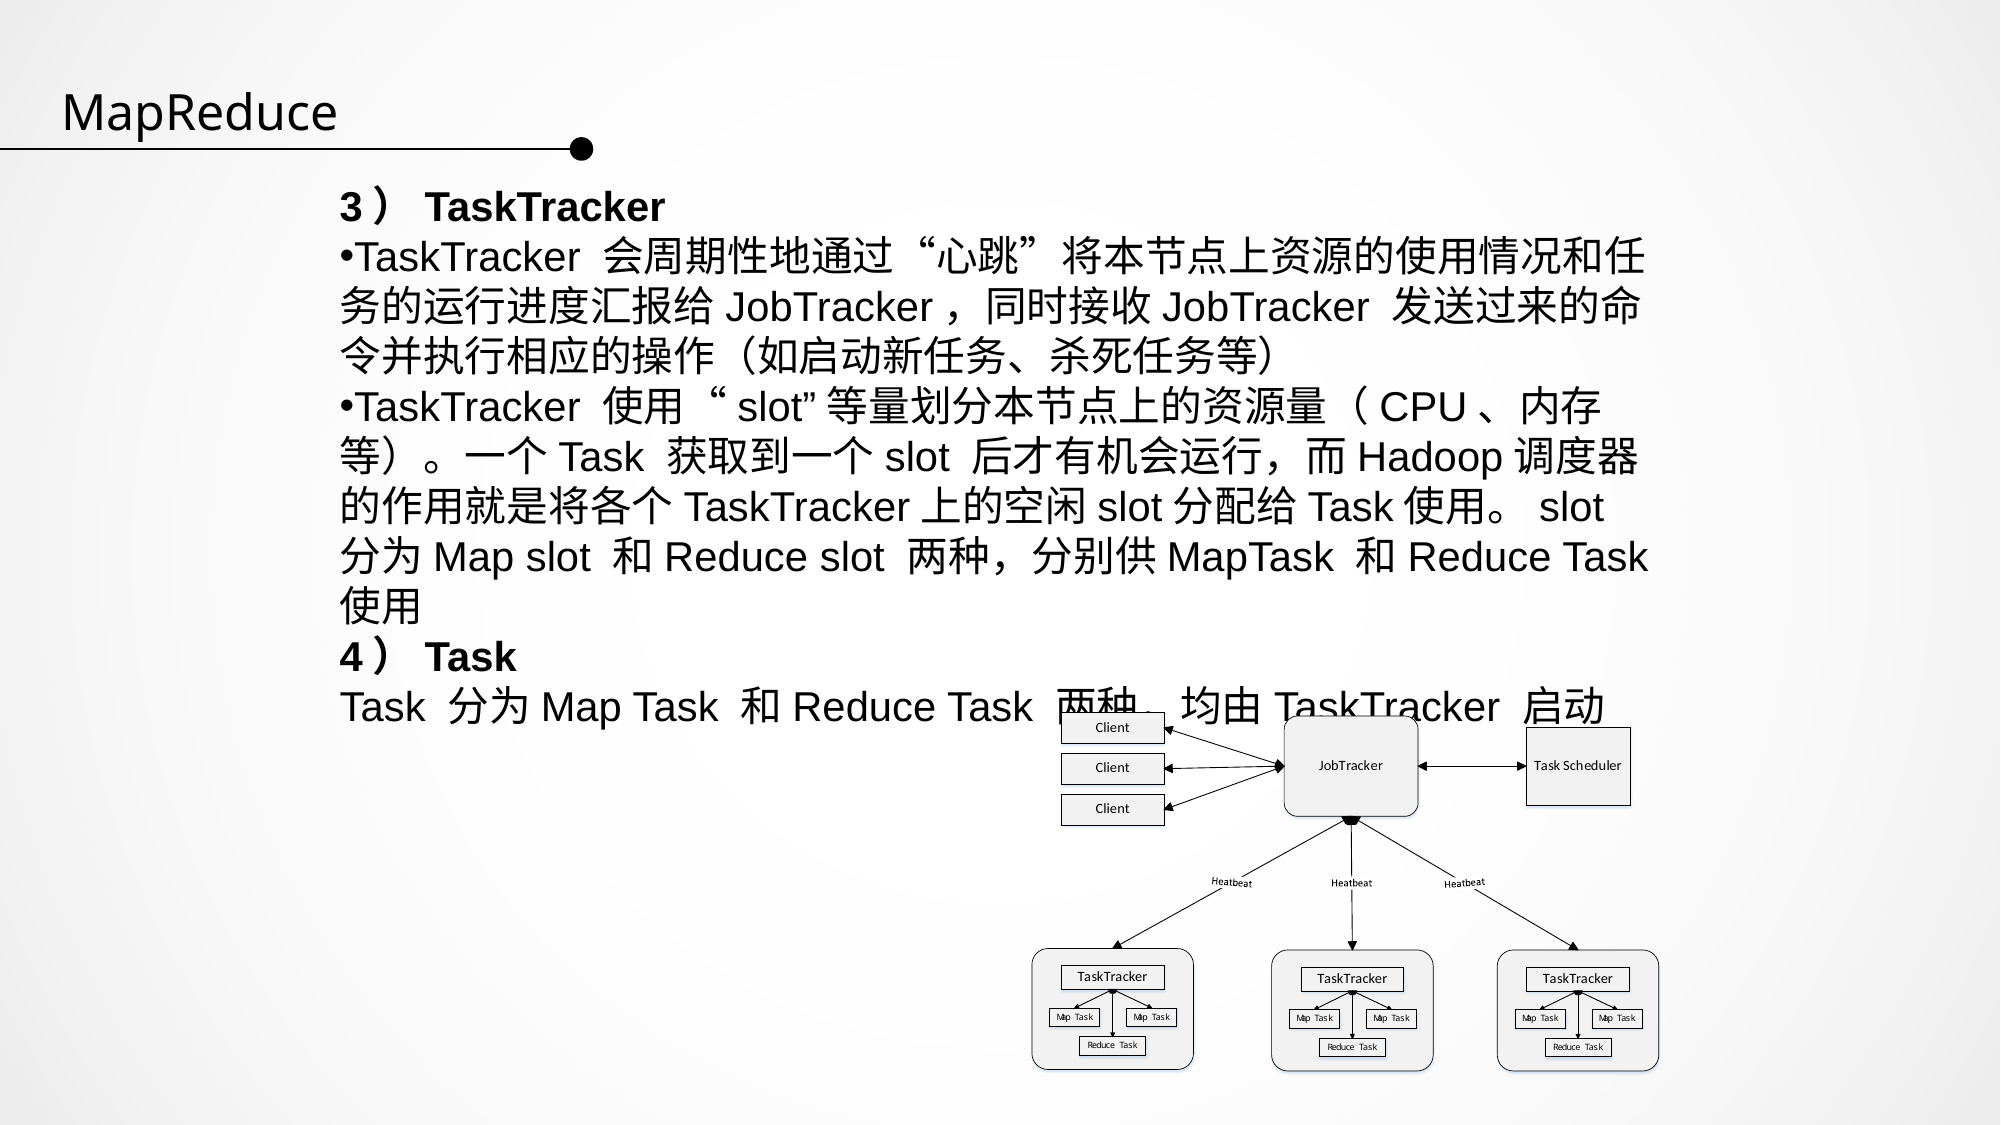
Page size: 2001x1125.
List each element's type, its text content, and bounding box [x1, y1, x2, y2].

text_box 3）TaskTracker TaskTracker 会周期性地通过“心跳”将本节点上资源的使用情况和任务的运行进度汇报给JobTracker，同时接收JobTracker 发送过来的命令并执行相应的操作（如启动新任务、杀死任务等） TaskTracker 使用“slot”等量划分本节点上的资源量（CPU、内存等）。一个Task 获取到一个slot 后才有机会运行，而Hadoop调度器的作用就是将各个TaskTracker上的空闲slot分配给Task使用。slot 分为Map slot 和Reduce slot 两种，分别供MapTask 和Reduce Task 使用 4）Task Task 分为Map Task 和Reduce Task 两种，均由TaskTracker 启动 [324, 172, 1675, 738]
picture [1027, 709, 1663, 1077]
text_box MapReduce [46, 73, 566, 148]
text_box [567, 135, 596, 163]
